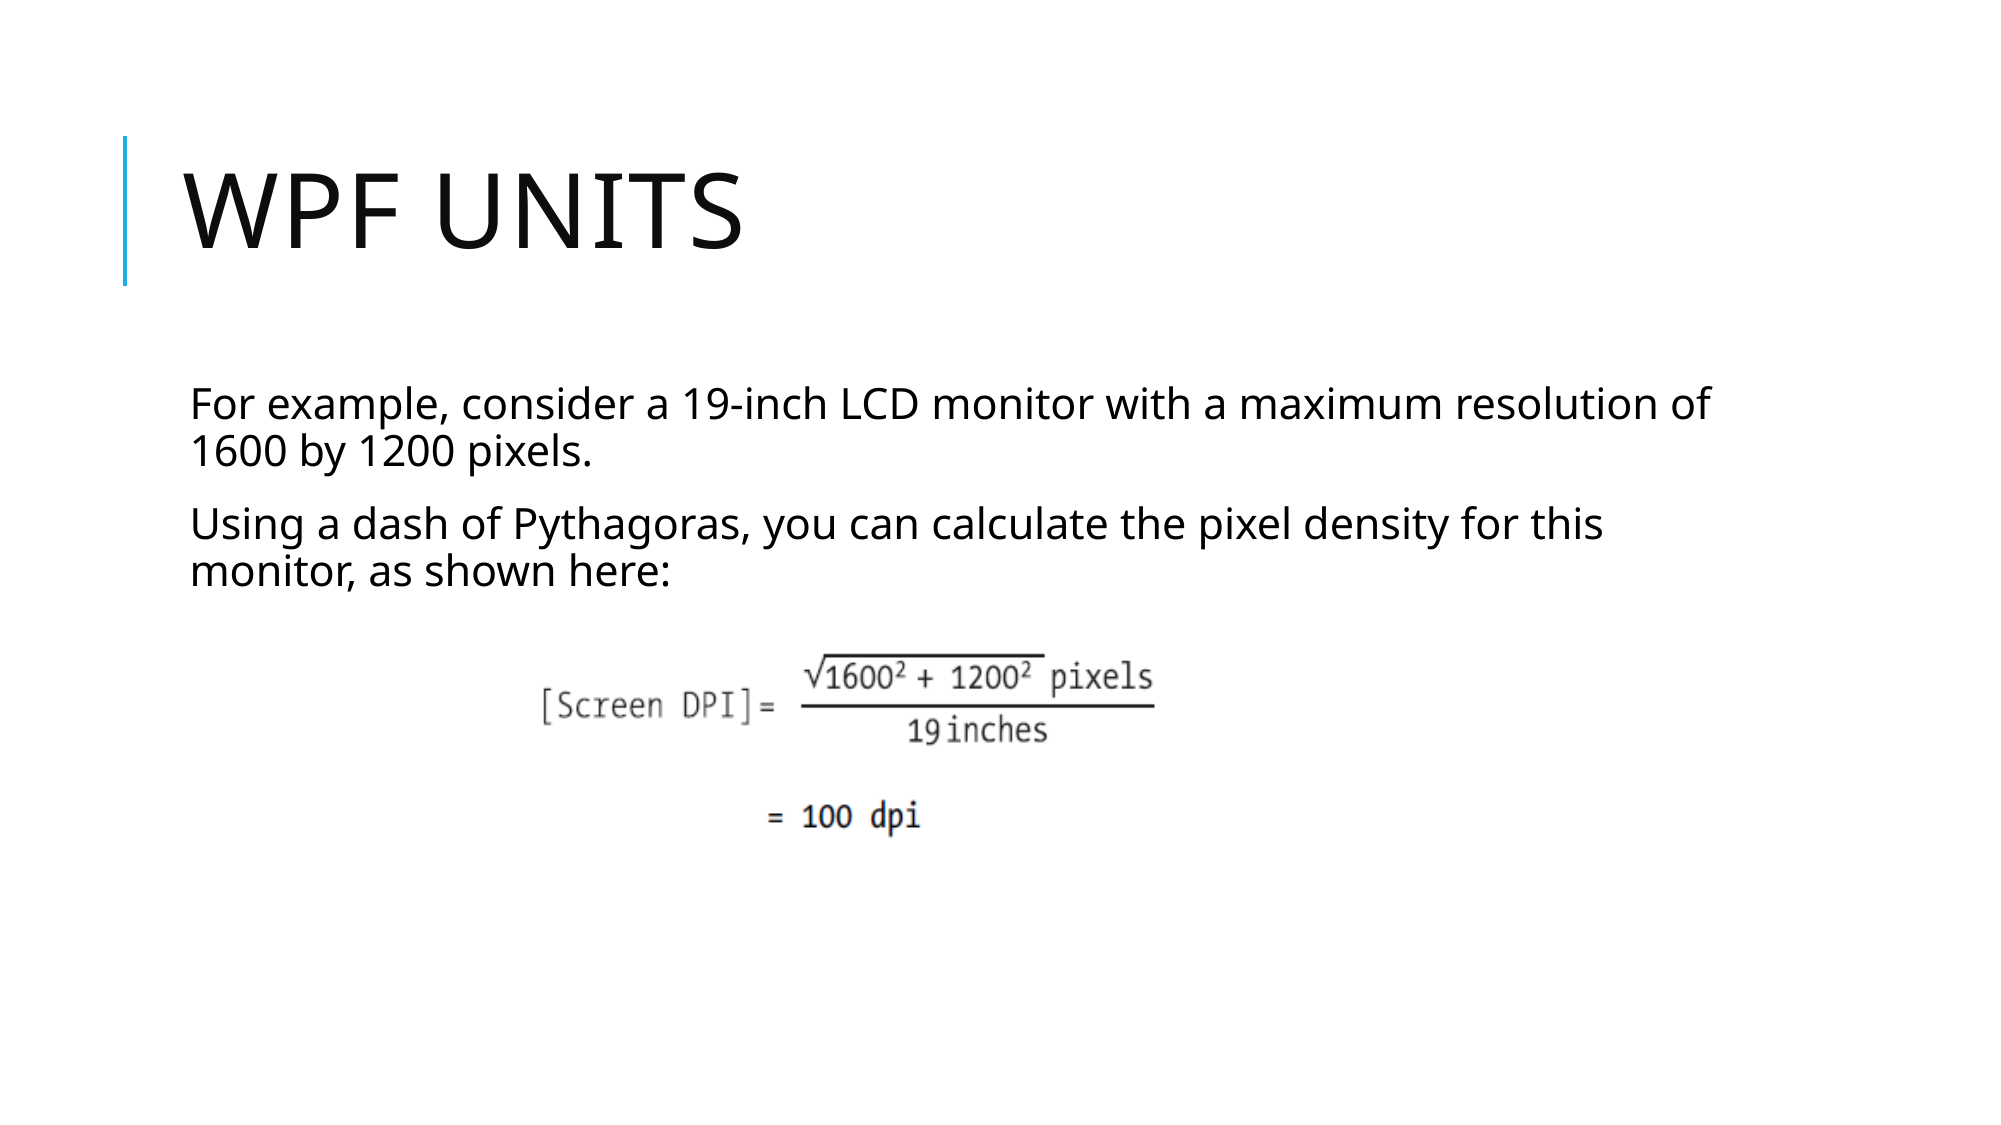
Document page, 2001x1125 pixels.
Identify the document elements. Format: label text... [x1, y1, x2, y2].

picture [474, 637, 1267, 857]
title WPF Units [168, 96, 1763, 342]
list For example, consider a 19-inch LCD monitor with a maximum resolution of 1600 by 1200 pixels. Using a dash of Pythagoras, you can calculate the pixel density for this monitor, as shown here: [168, 375, 1763, 605]
